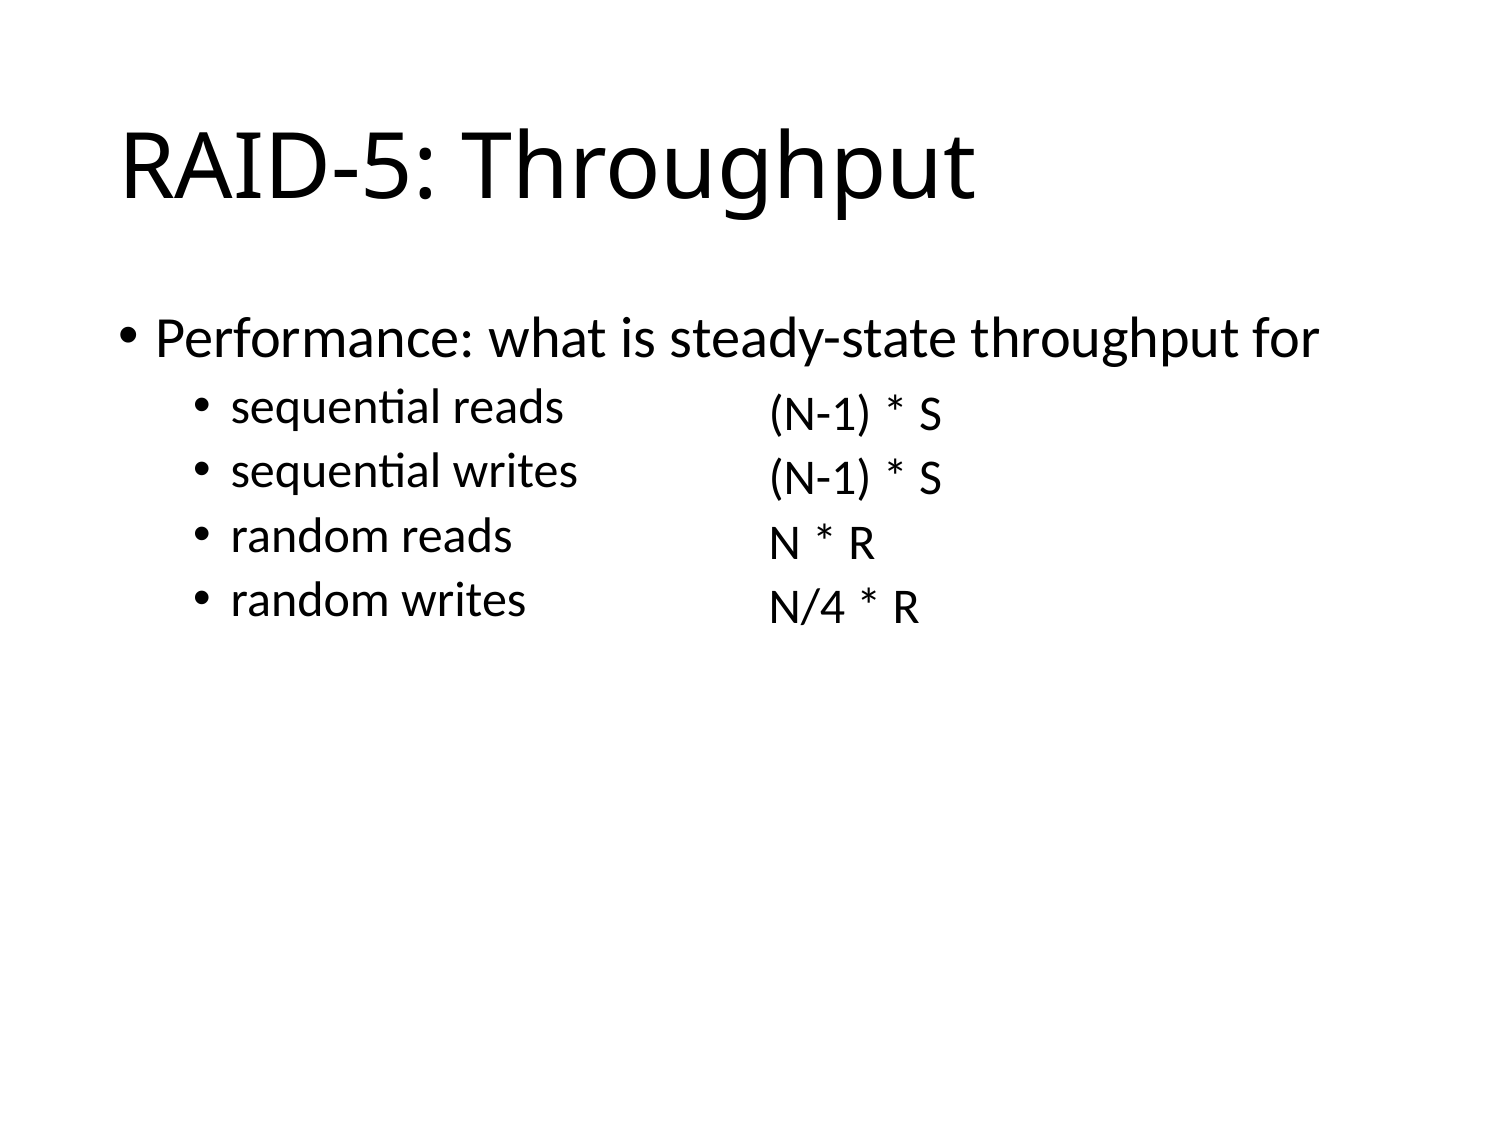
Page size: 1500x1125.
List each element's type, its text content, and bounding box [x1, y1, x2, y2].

title RAID-5: Throughput [103, 59, 1397, 278]
text_box (N-1) * S (N-1) * S N * R N/4 * R [678, 299, 1500, 1014]
list Performance: what is steady-state throughput for sequential reads sequential writes random reads random writes [103, 299, 678, 1014]
